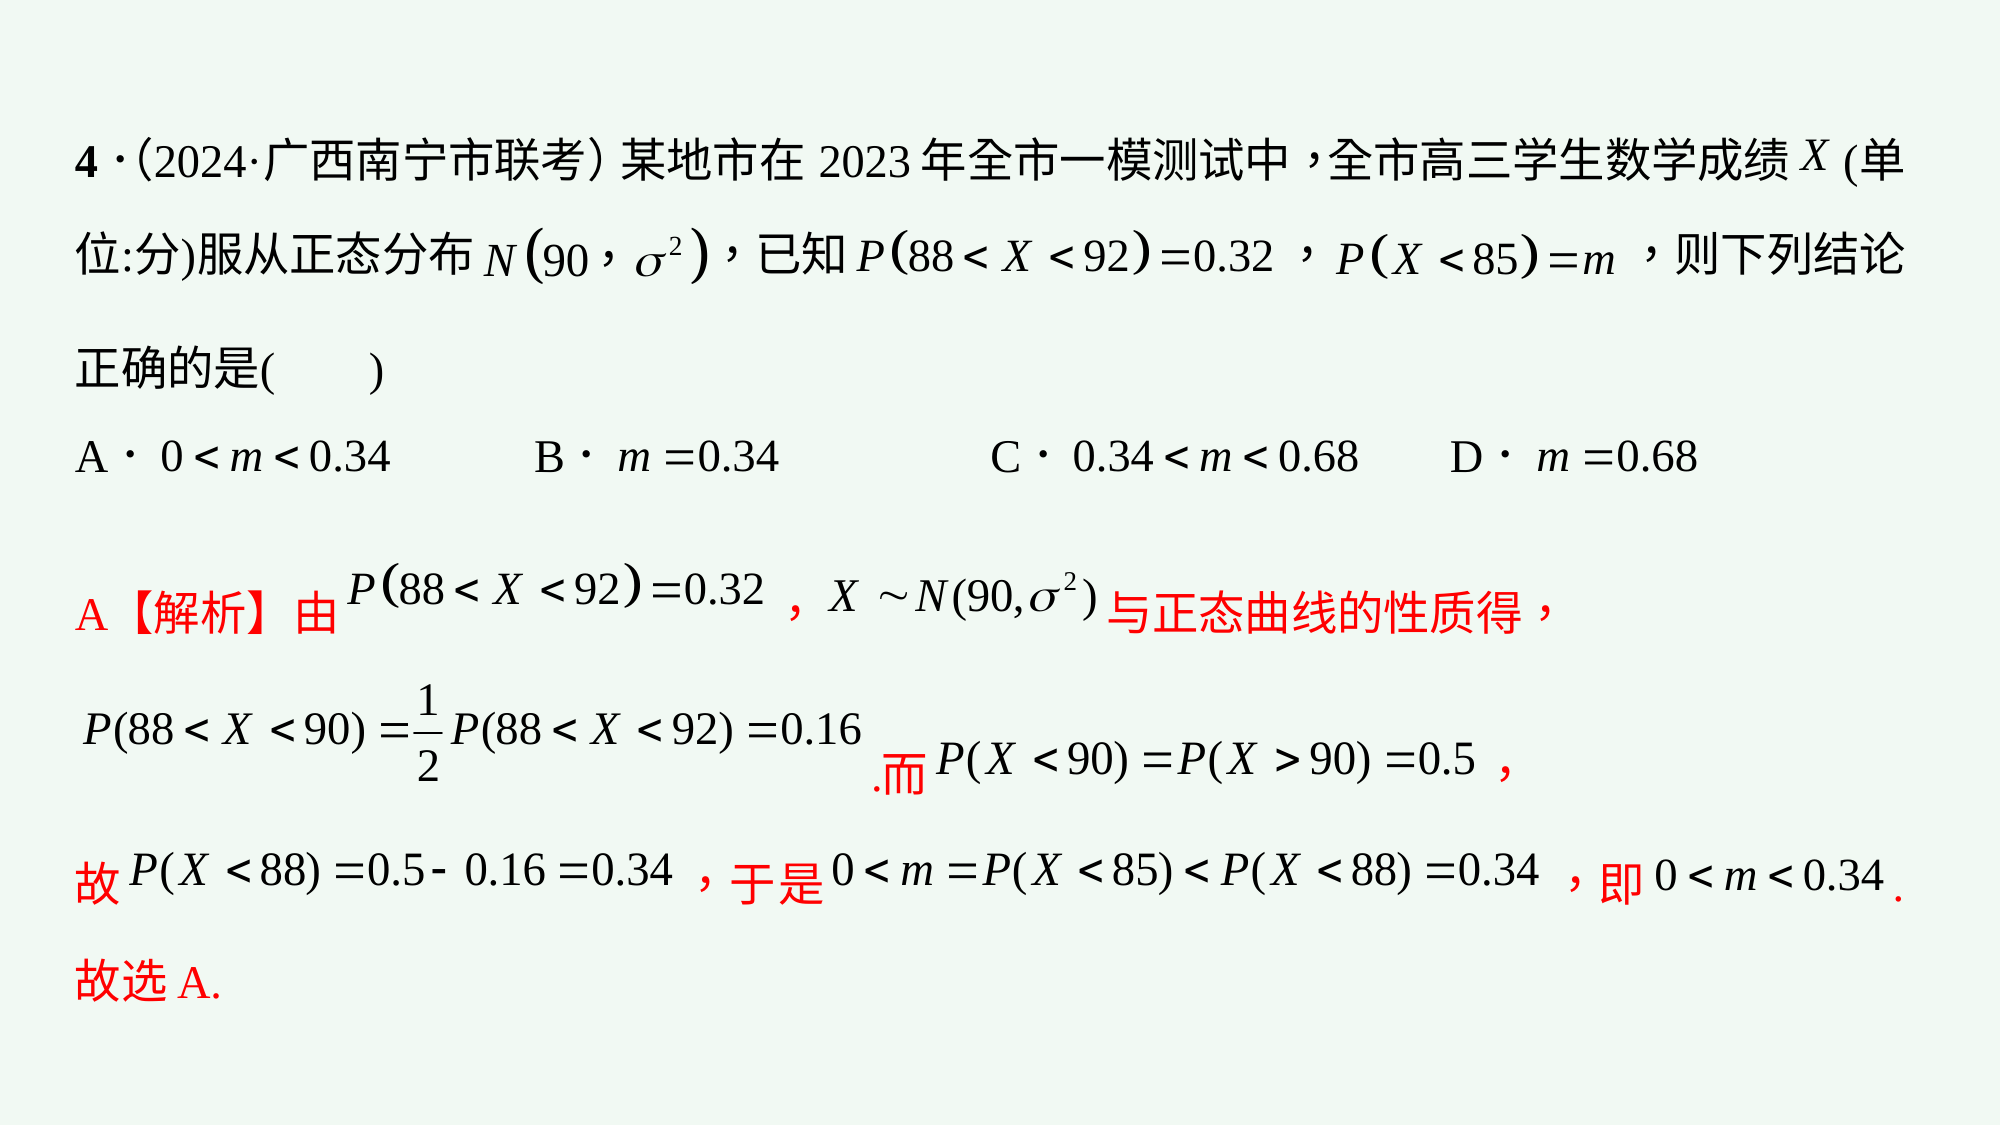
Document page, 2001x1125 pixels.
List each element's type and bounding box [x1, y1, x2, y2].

text_box [74, 530, 1907, 1019]
text_box [74, 124, 1907, 530]
